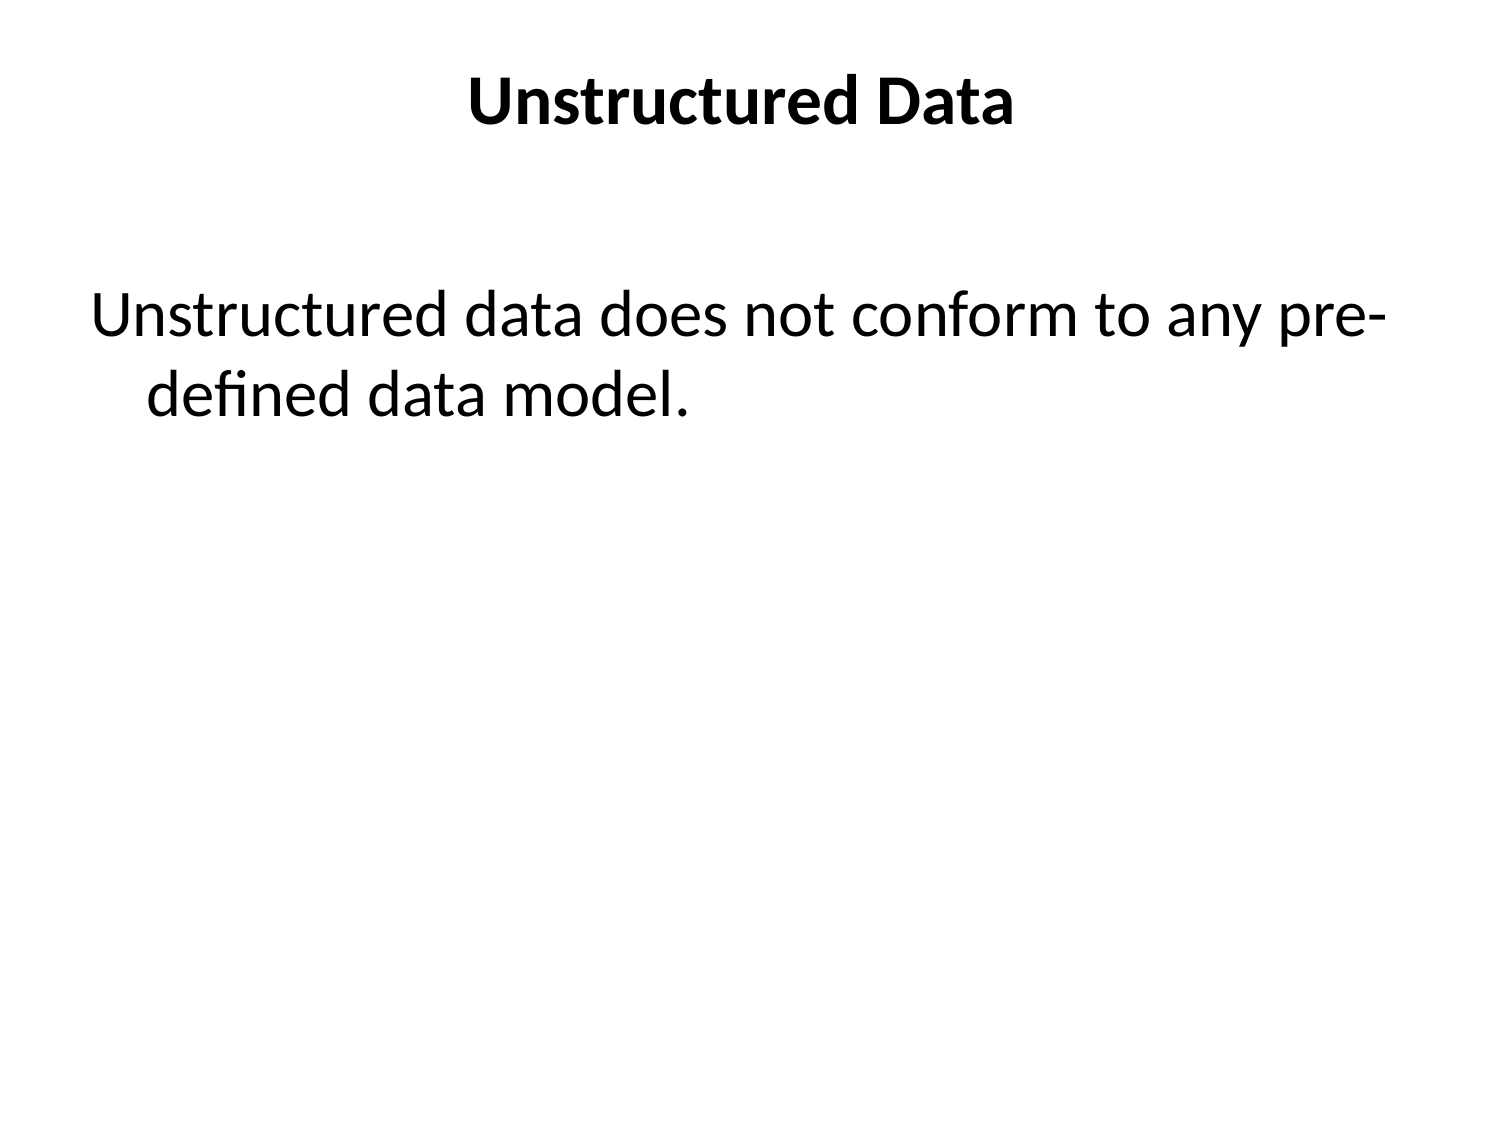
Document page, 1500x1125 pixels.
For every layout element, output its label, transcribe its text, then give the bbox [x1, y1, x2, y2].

title Unstructured Data [75, 45, 1425, 233]
list Unstructured data does not conform to any pre-defined data model. [75, 262, 1425, 1005]
